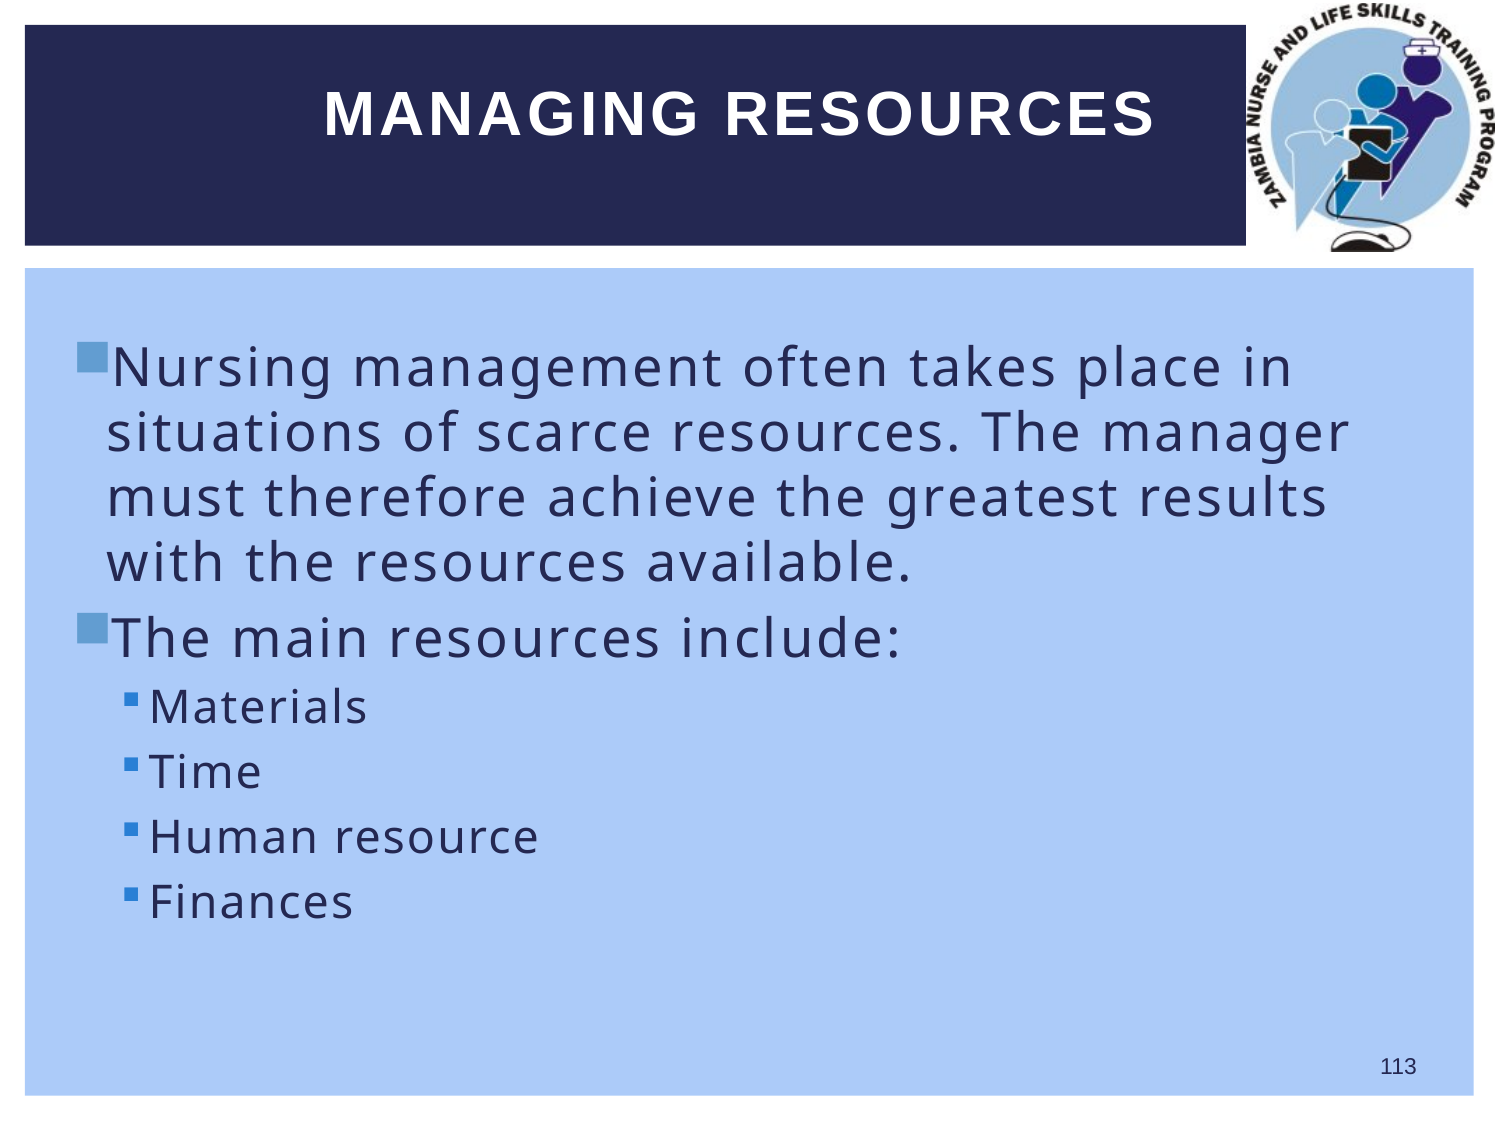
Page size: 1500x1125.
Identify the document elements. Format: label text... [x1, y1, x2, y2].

list Nursing management often takes place in situations of scarce resources. The manager must therefore achieve the greatest results with the resources available. The main resources include: Materials Time Human resource Finances [50, 324, 1400, 943]
slide_number 113 [1349, 1041, 1448, 1089]
title MANAGING RESOURCES [75, 45, 1425, 175]
picture [1246, 3, 1495, 252]
